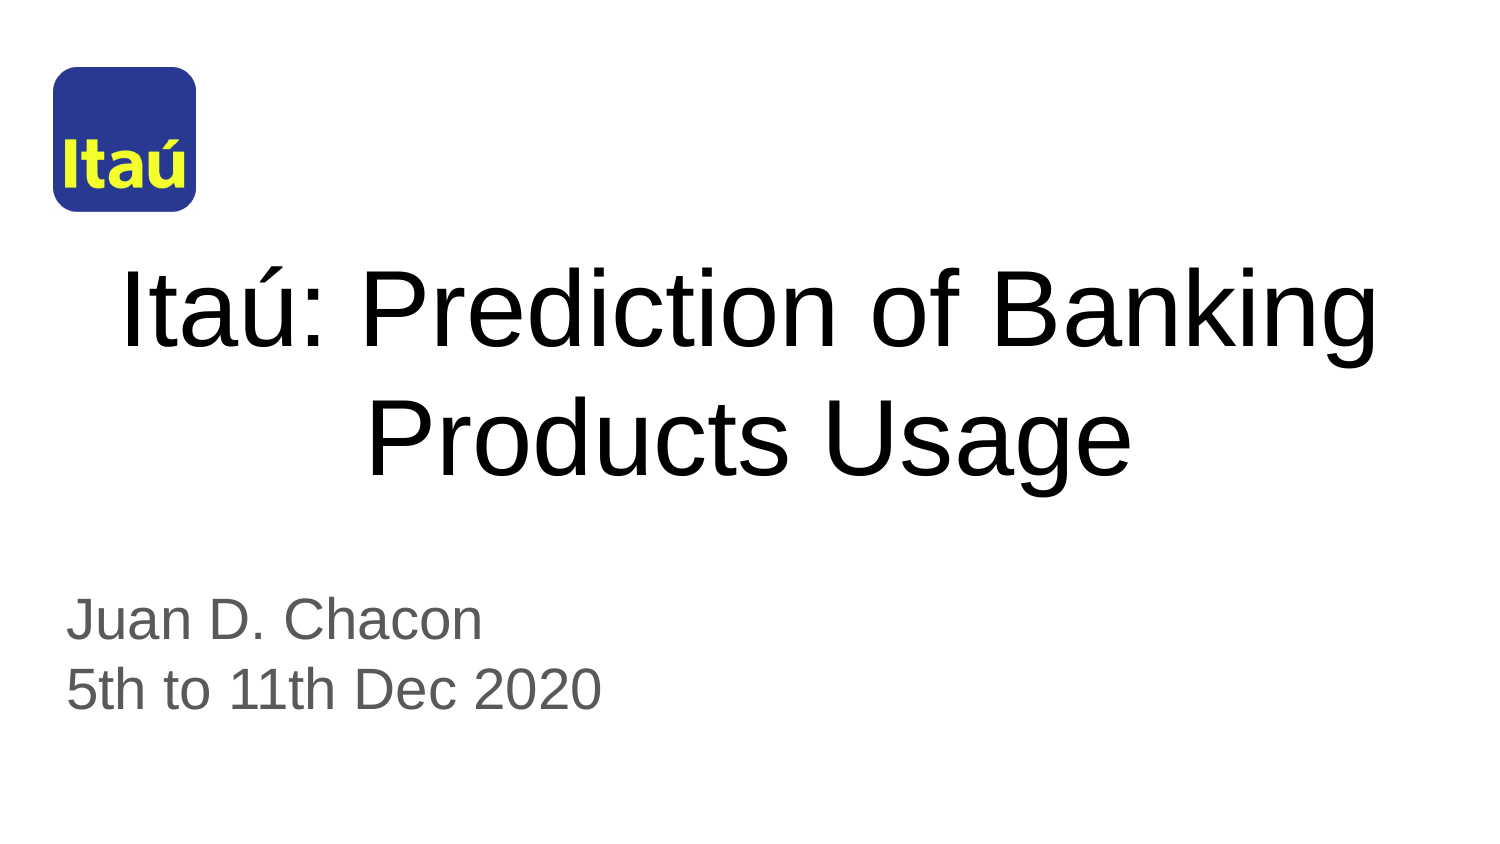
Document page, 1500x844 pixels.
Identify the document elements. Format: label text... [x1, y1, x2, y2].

title Itaú: Prediction of Banking Products Usage [51, 175, 1449, 513]
subtitle Juan D. Chacon 5th to 11th Dec 2020 [51, 566, 1449, 697]
picture [50, 65, 198, 214]
